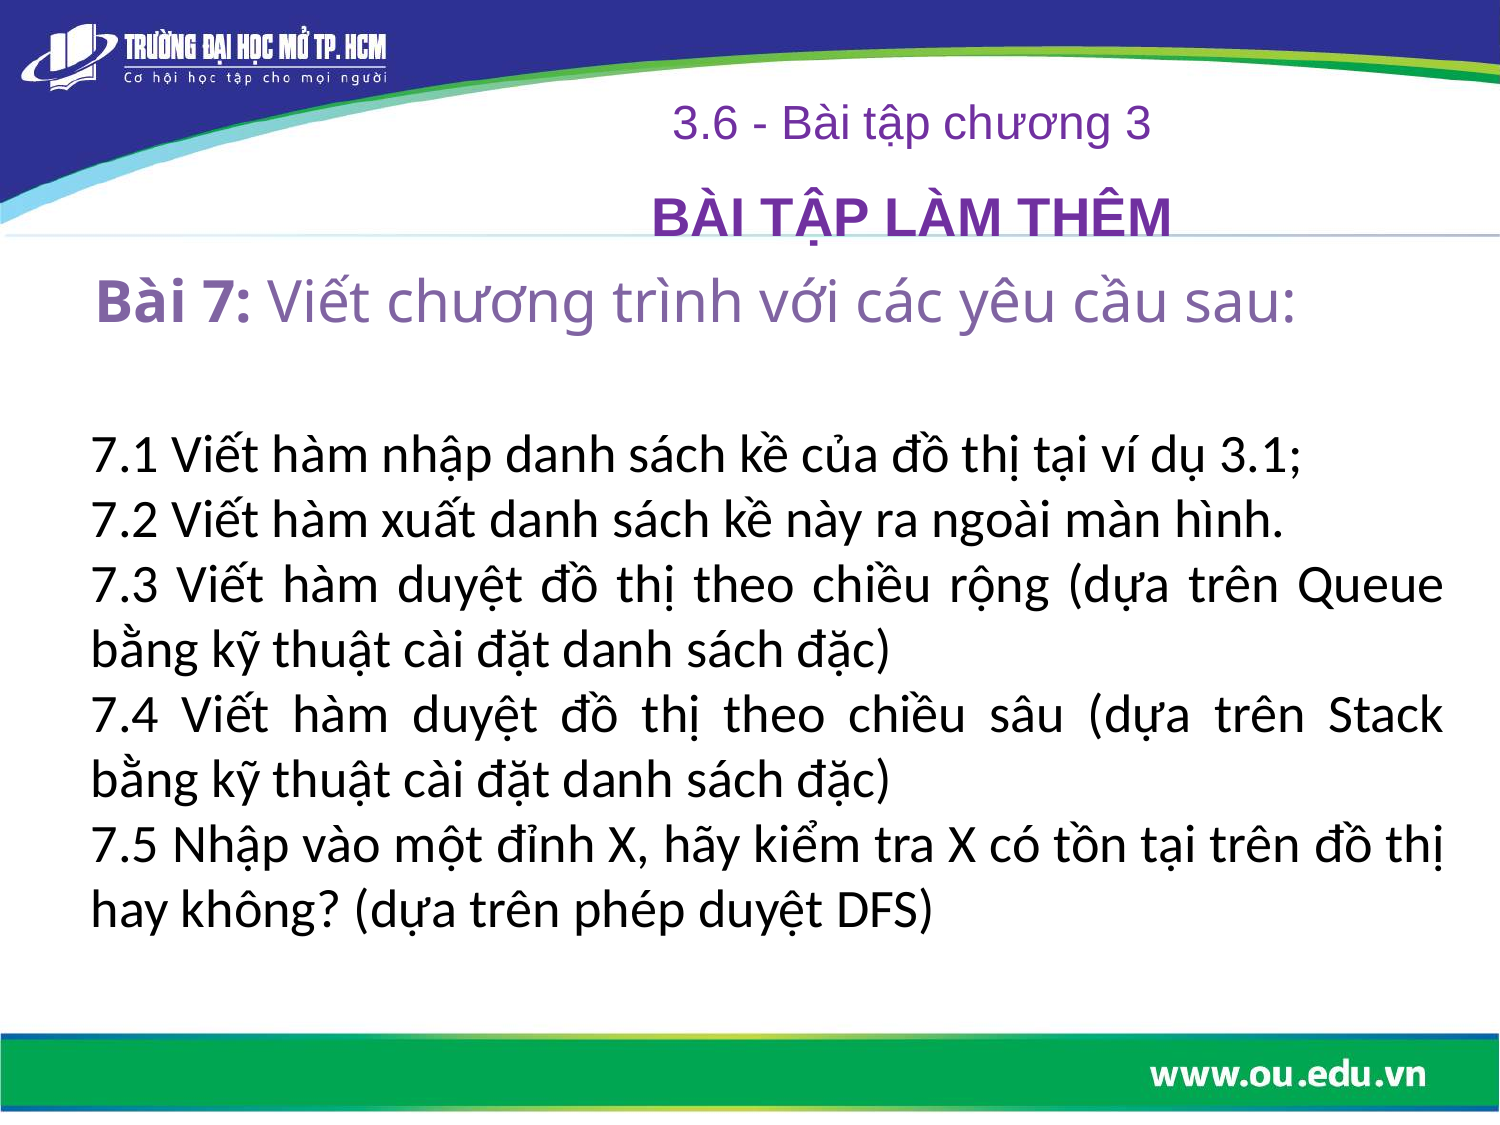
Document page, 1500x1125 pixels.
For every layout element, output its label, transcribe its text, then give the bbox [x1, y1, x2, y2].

text_box 3.6 - Bài tập chương 3 BÀI TẬP LÀM THÊM [375, 55, 1450, 256]
title Bài 7: Viết chương trình với các yêu cầu sau: [79, 249, 1500, 349]
text_box 7.1 Viết hàm nhập danh sách kề của đồ thị tại ví dụ 3.1; 7.2 Viết hàm xuất danh sách kề này ra ngoài màn hình. 7.3 Viết hàm duyệt đồ thị theo chiều rộng (dựa trên Queue bằng kỹ thuật cài đặt danh sách đặc) 7.4 Viết hàm duyệt đồ thị theo chiều sâu (dựa trên Stack bằng kỹ thuật cài đặt danh sách đặc) 7.5 Nhập vào một đỉnh X, hãy kiểm tra X có tồn tại trên đồ thị hay không? (dựa trên phép duyệt DFS) [79, 412, 1459, 1025]
picture [0, 0, 1500, 1125]
